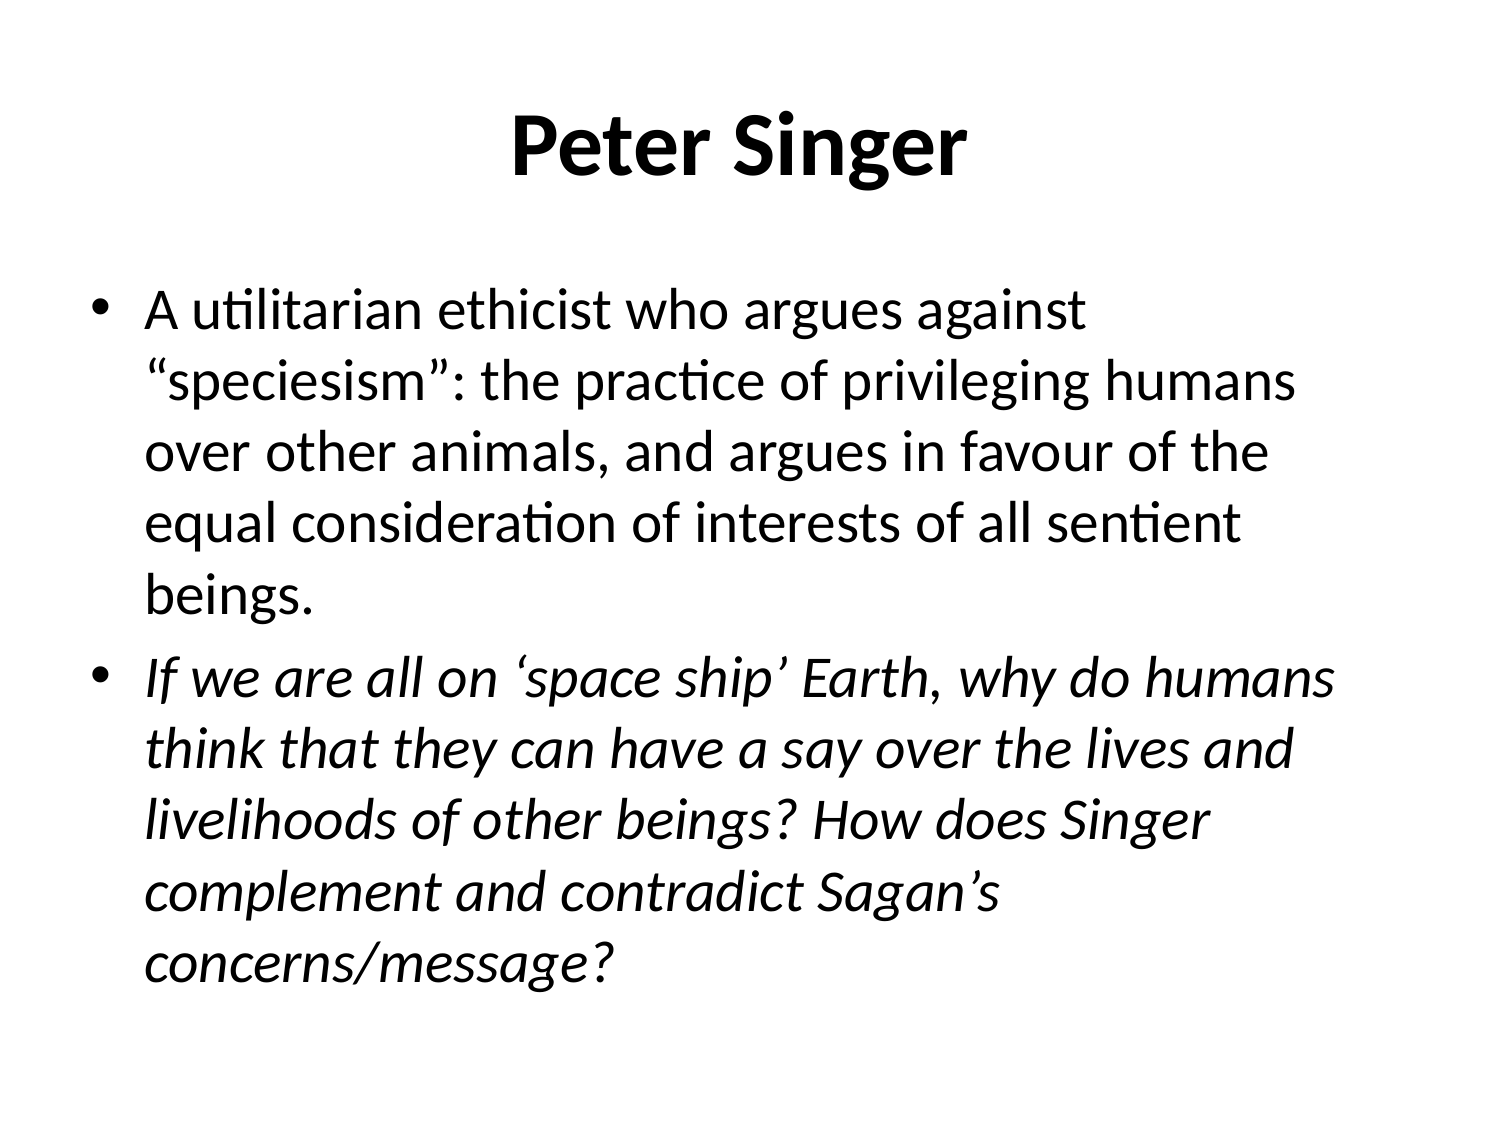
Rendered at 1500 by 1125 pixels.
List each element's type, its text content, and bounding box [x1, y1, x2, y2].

title Peter Singer [75, 45, 1425, 233]
list A utilitarian ethicist who argues against “speciesism”: the practice of privileging humans over other animals, and argues in favour of the equal consideration of interests of all sentient beings. If we are all on ‘space ship’ Earth, why do humans think that they can have a say over the lives and livelihoods of other beings? How does Singer complement and contradict Sagan’s concerns/message? [75, 262, 1425, 1005]
